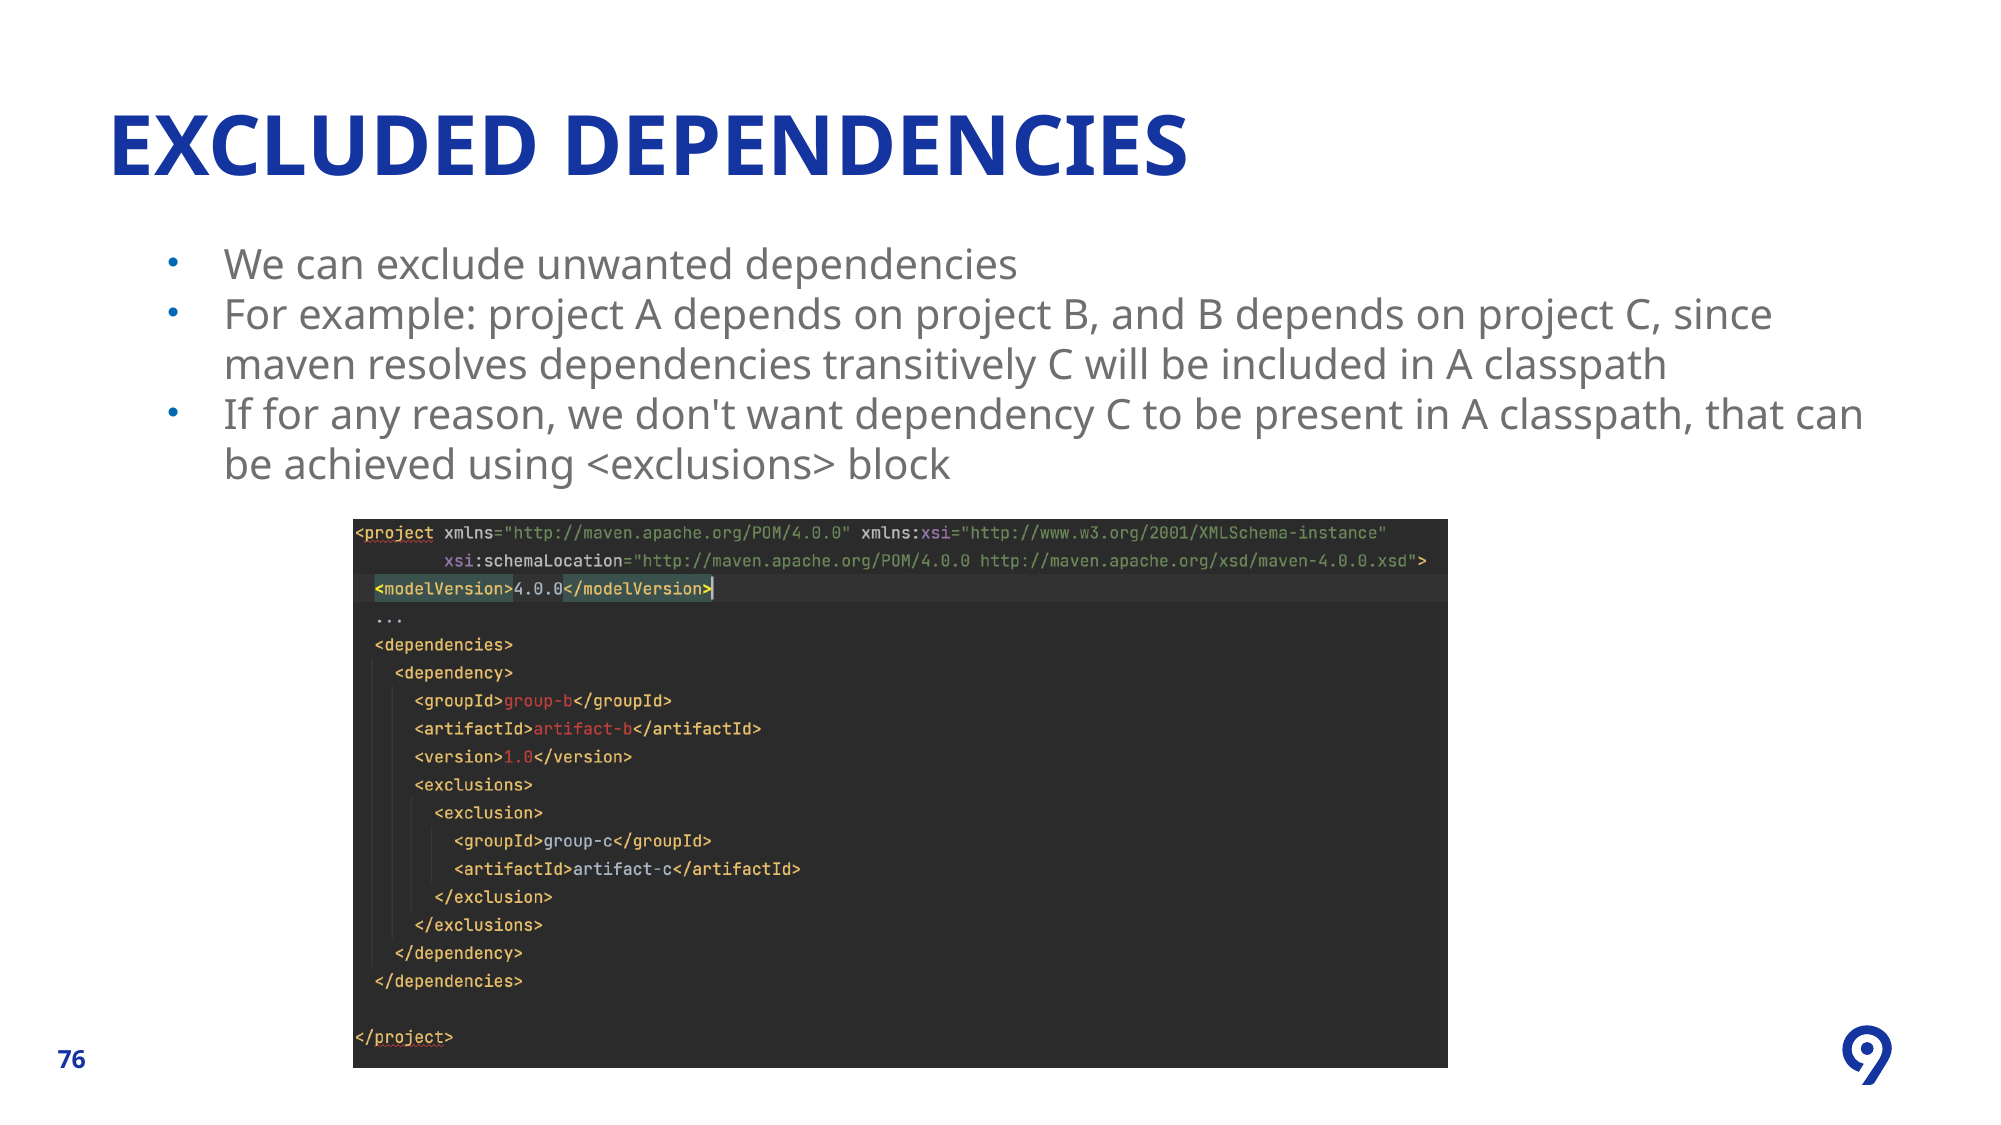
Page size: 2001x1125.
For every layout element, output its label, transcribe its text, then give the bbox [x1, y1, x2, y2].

text_box 76 [57, 1045, 103, 1077]
picture [353, 518, 1449, 1068]
text_box Excluded dependencies [108, 84, 1579, 187]
text_box We can exclude unwanted dependencies For example: project A depends on project B, and B depends on project C, since maven resolves dependencies transitively C will be included in A classpath If for any reason, we don't want dependency C to be present in A classpath, that can be achieved using <exclusions> block [108, 187, 1897, 1054]
